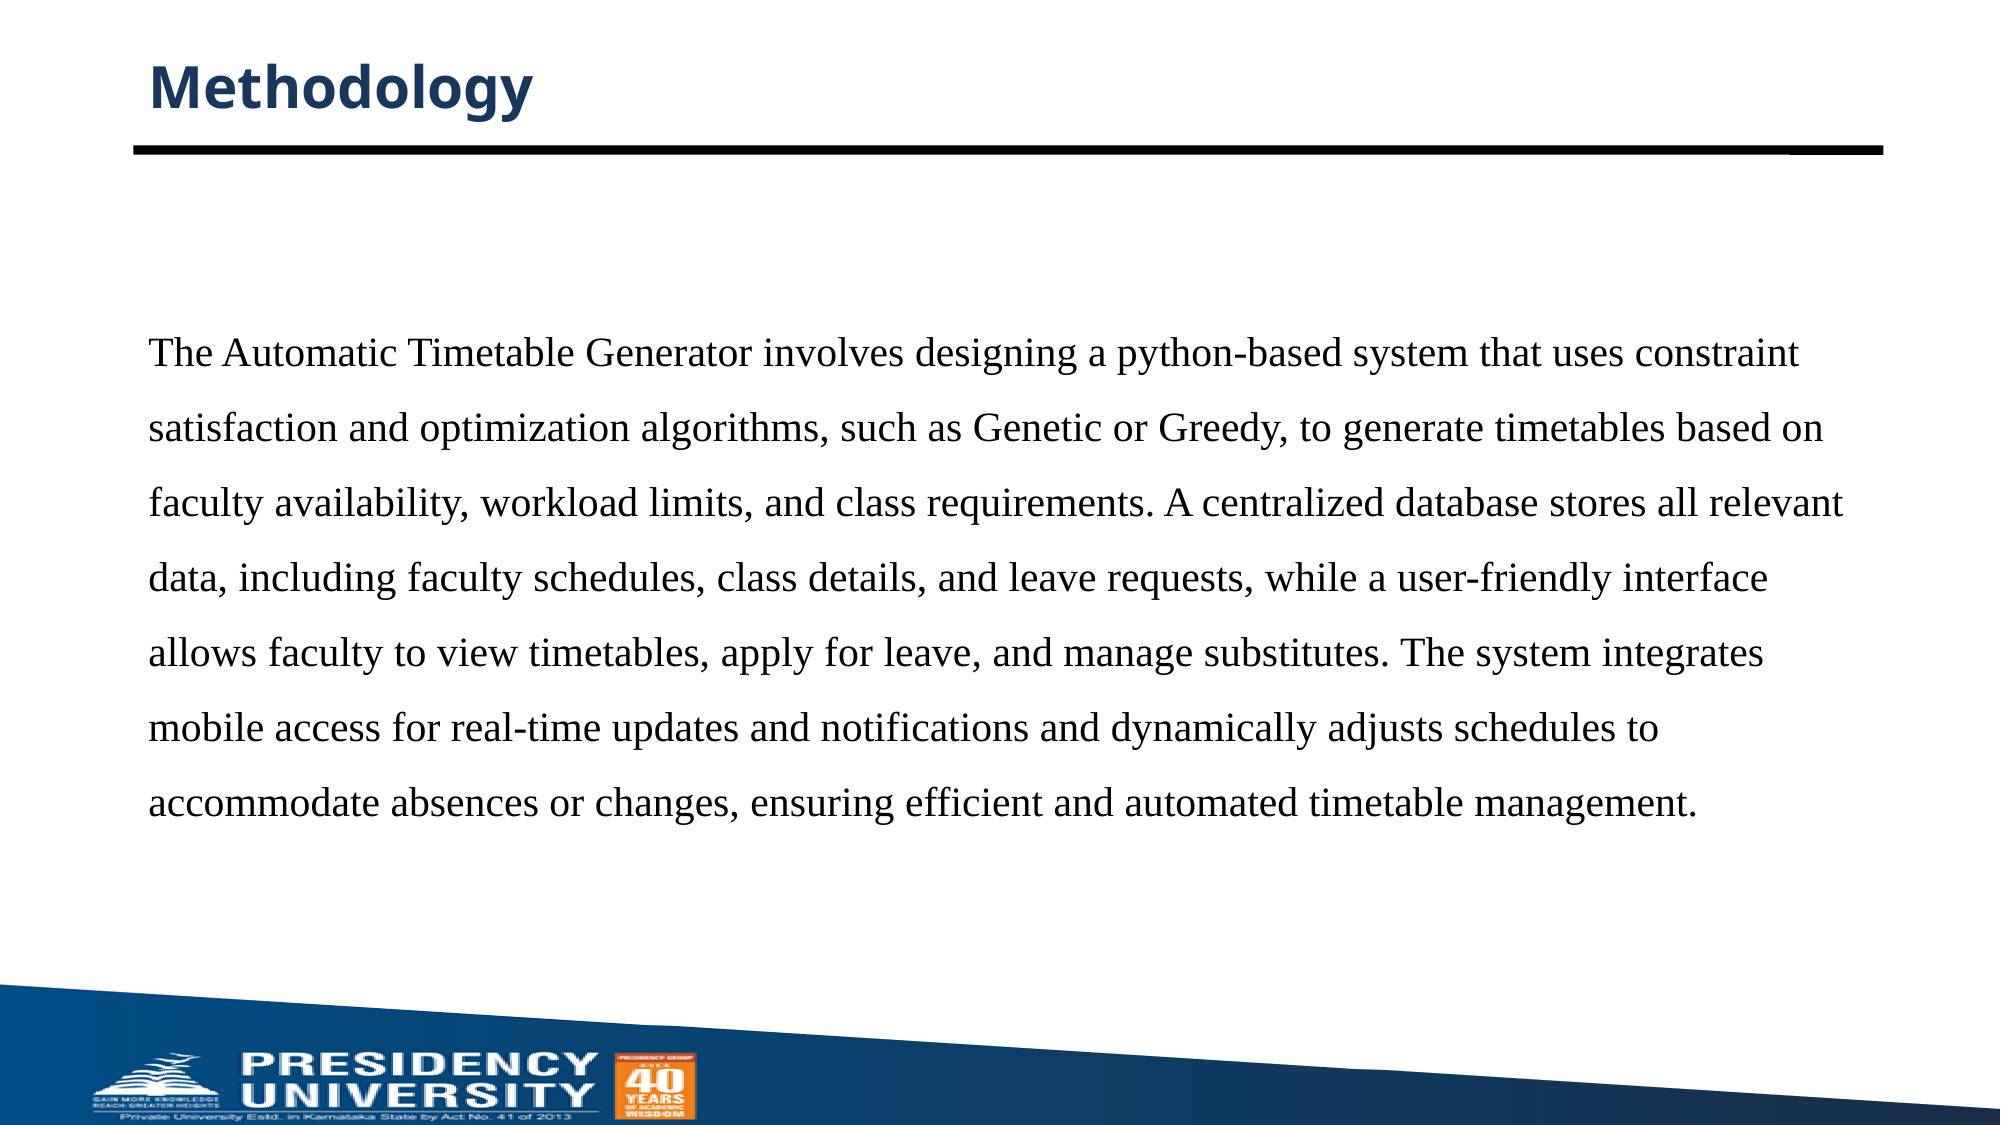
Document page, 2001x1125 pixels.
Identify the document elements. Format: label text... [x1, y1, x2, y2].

picture [0, 982, 2000, 1125]
title Methodology [133, 45, 1884, 125]
list The Automatic Timetable Generator involves designing a python-based system that uses constraint satisfaction and optimization algorithms, such as Genetic or Greedy, to generate timetables based on faculty availability, workload limits, and class requirements. A centralized database stores all relevant data, including faculty schedules, class details, and leave requests, while a user-friendly interface allows faculty to view timetables, apply for leave, and manage substitutes. The system integrates mobile access for real-time updates and notifications and dynamically adjusts schedules to accommodate absences or changes, ensuring efficient and automated timetable management. [133, 236, 1884, 889]
